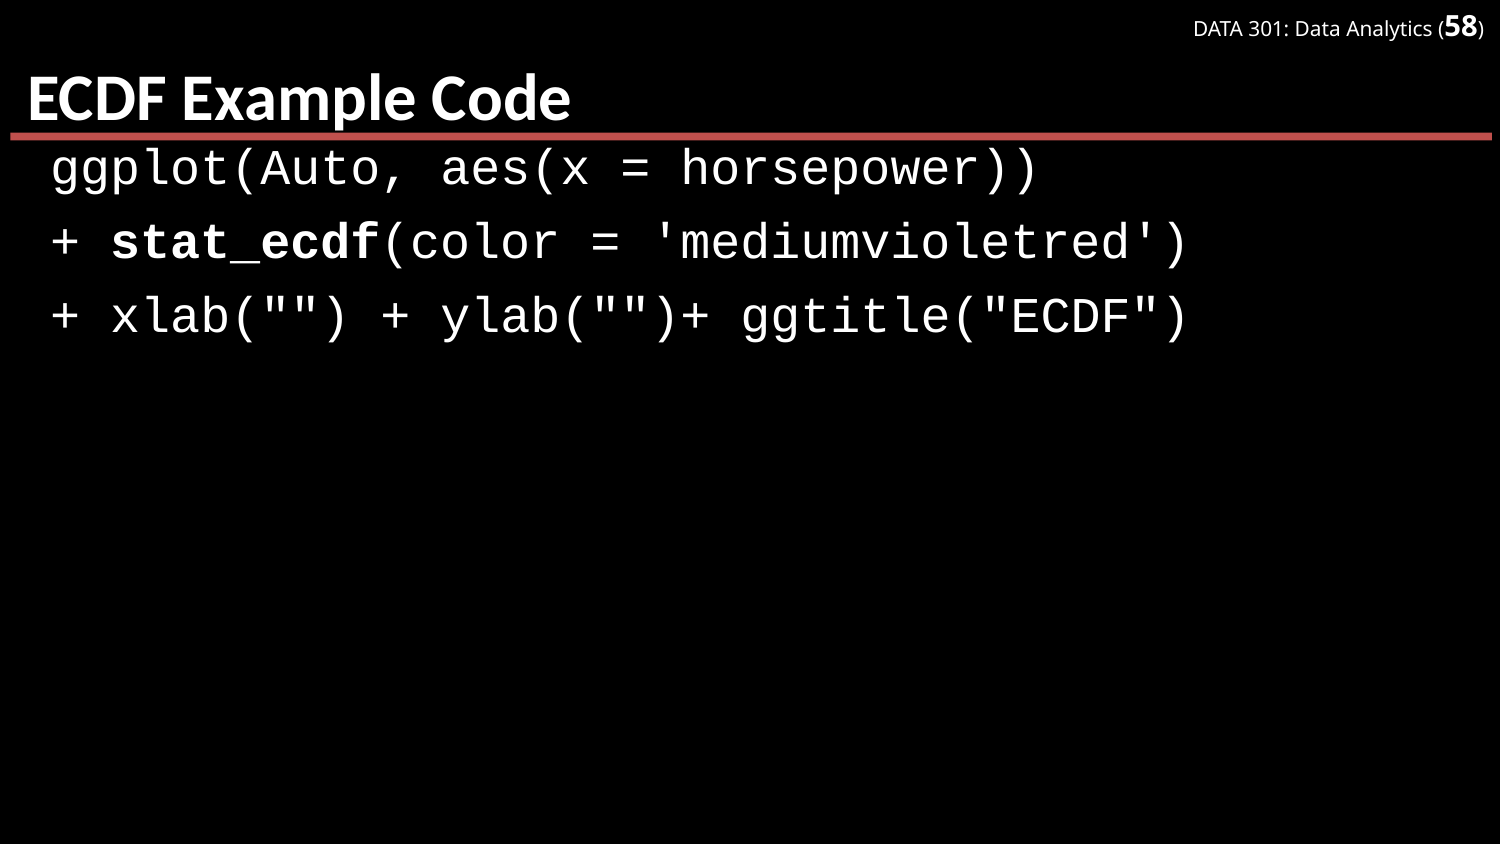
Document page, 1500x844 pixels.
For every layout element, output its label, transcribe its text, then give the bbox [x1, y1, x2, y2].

title ECDF Example Code [12, 0, 1488, 134]
list ggplot(Auto, aes(x = horsepower)) + stat_ecdf(color = 'mediumvioletred') + xlab("") + ylab("")+ ggtitle("ECDF") [10, 134, 1492, 835]
